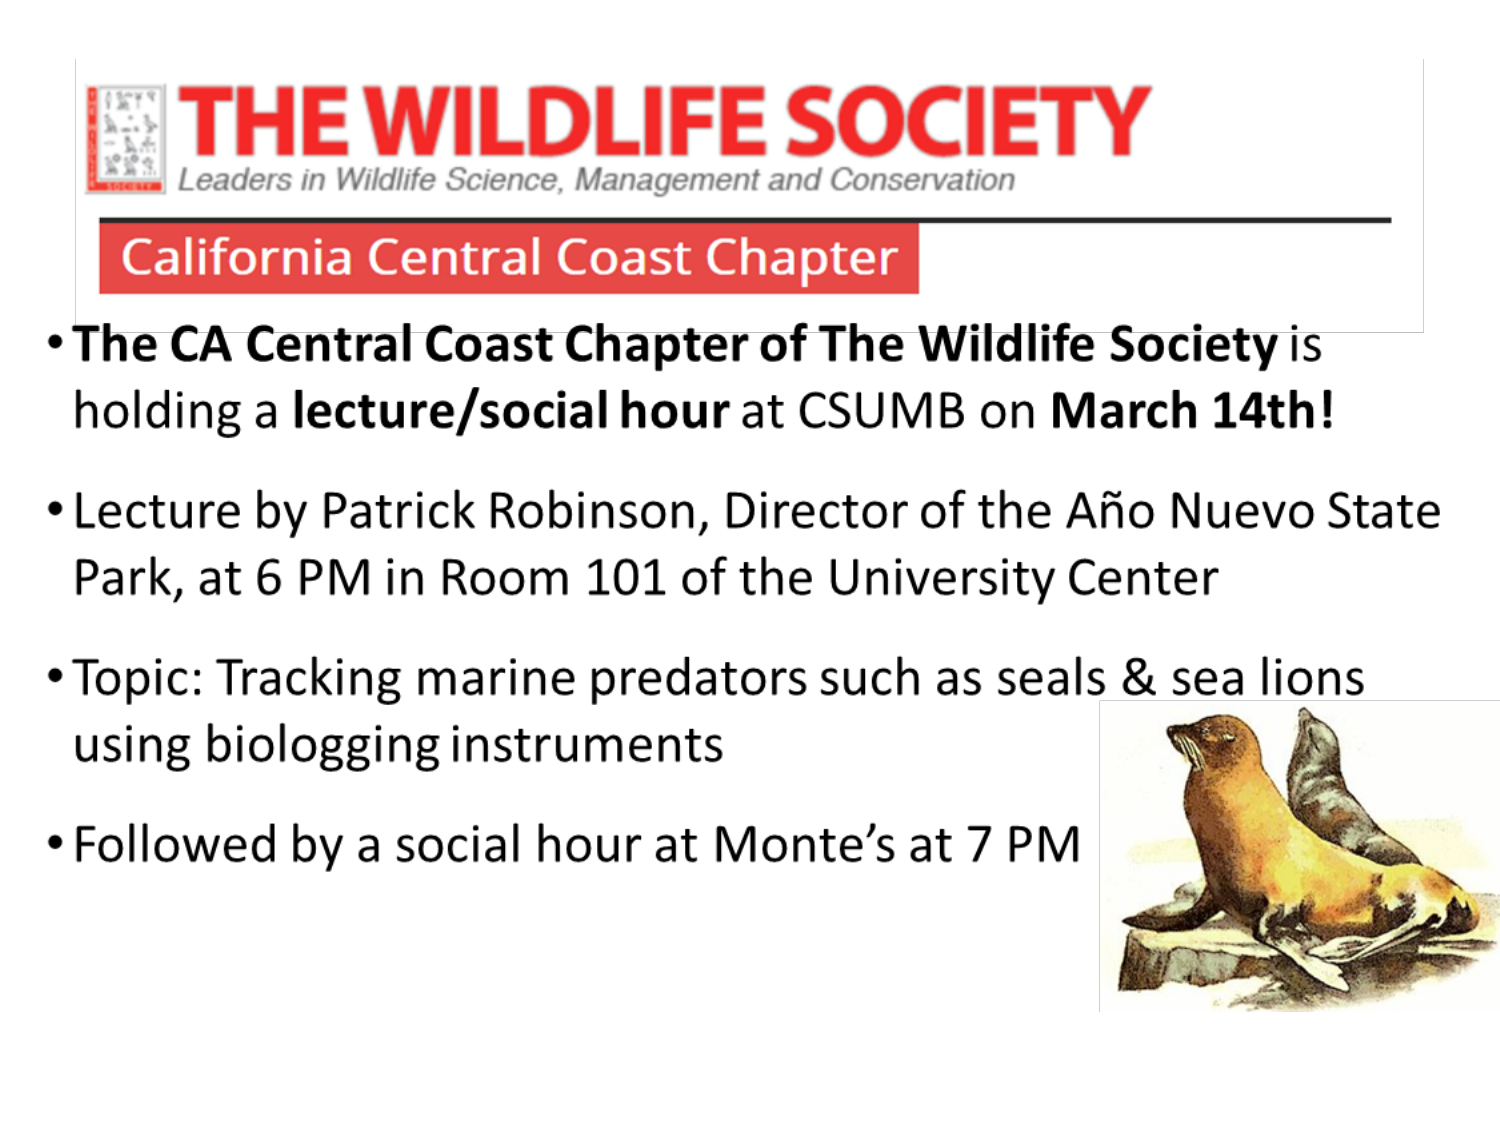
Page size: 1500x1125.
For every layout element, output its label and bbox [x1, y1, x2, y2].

picture [0, 59, 1500, 1012]
